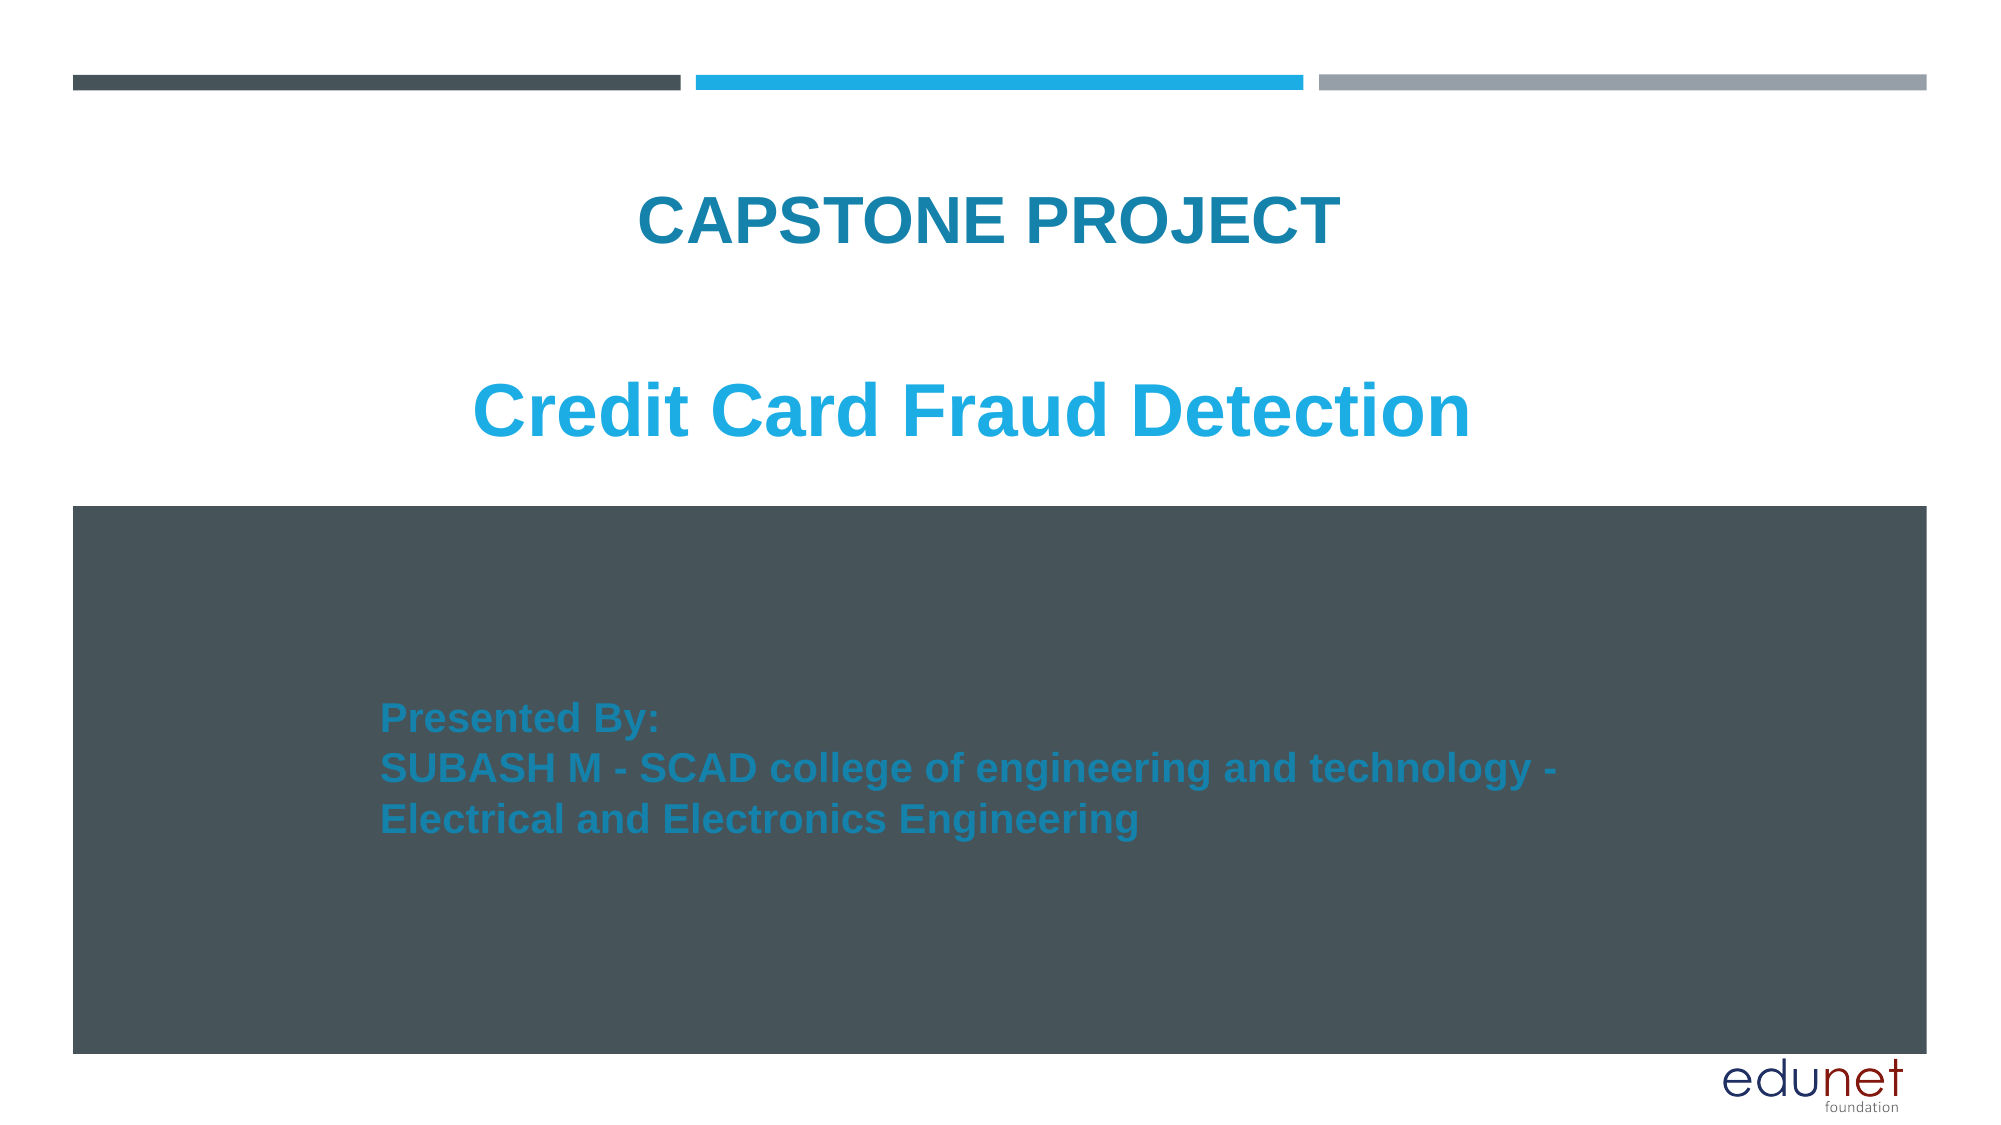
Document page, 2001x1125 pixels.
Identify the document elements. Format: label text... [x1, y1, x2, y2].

picture [1719, 1056, 1905, 1116]
text_box CAPSTONE PROJECT [0, 169, 2000, 265]
title Credit Card Fraud Detection [222, 298, 1723, 460]
text_box Presented By: SUBASH M - SCAD college of engineering and technology - Electrical and Electronics Engineering [364, 683, 1674, 849]
